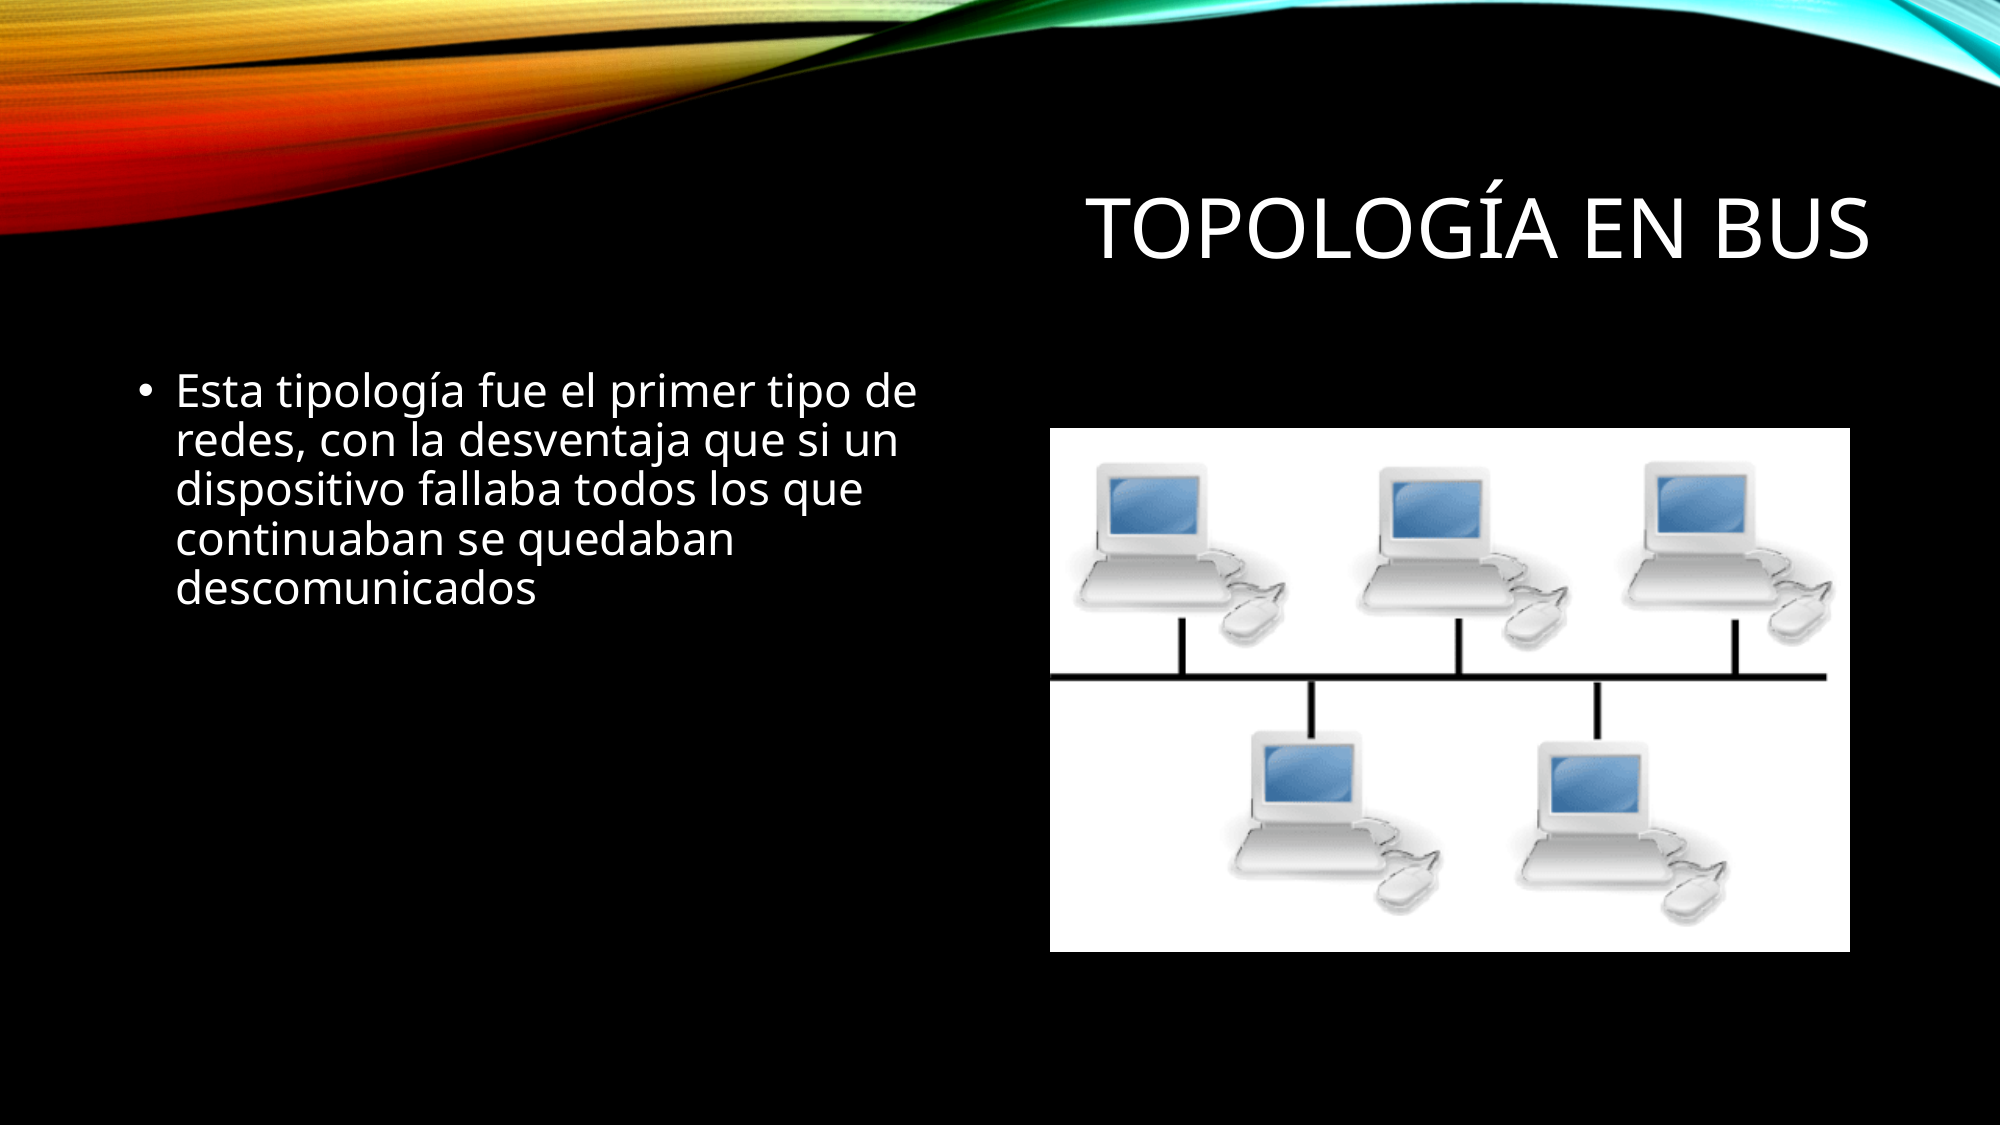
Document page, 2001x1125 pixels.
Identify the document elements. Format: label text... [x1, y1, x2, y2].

list Esta tipología fue el primer tipo de redes, con la desventaja que si un dispositivo fallaba todos los que continuaban se quedaban descomunicados [122, 360, 998, 1021]
title Topología en bus [474, 125, 1888, 338]
picture [0, 0, 2000, 237]
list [1049, 428, 1851, 952]
